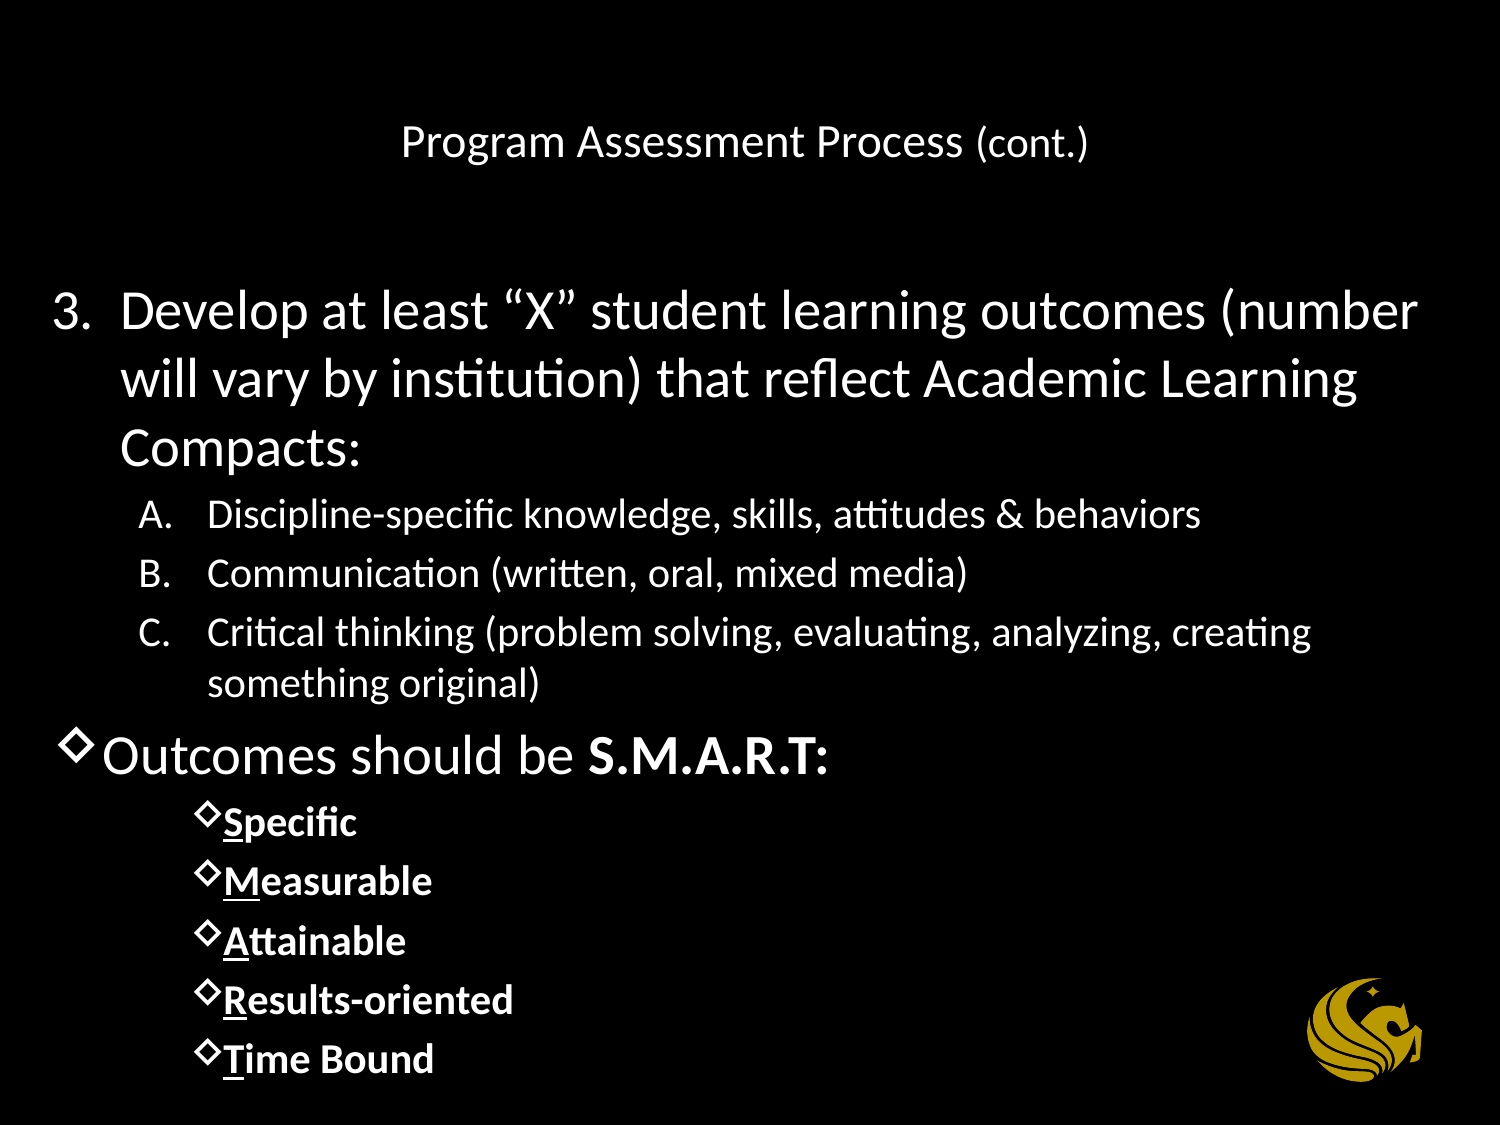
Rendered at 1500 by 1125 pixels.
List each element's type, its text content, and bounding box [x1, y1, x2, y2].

list Develop at least “X” student learning outcomes (number will vary by institution) that reflect Academic Learning Compacts: Discipline-specific knowledge, skills, attitudes & behaviors Communication (written, oral, mixed media) Critical thinking (problem solving, evaluating, analyzing, creating something original) Outcomes should be S.M.A.R.T: Specific Measurable Attainable Results-oriented Time Bound [36, 265, 1467, 1093]
title Program Assessment Process (cont.) [75, 45, 1425, 233]
picture [1303, 974, 1426, 1085]
